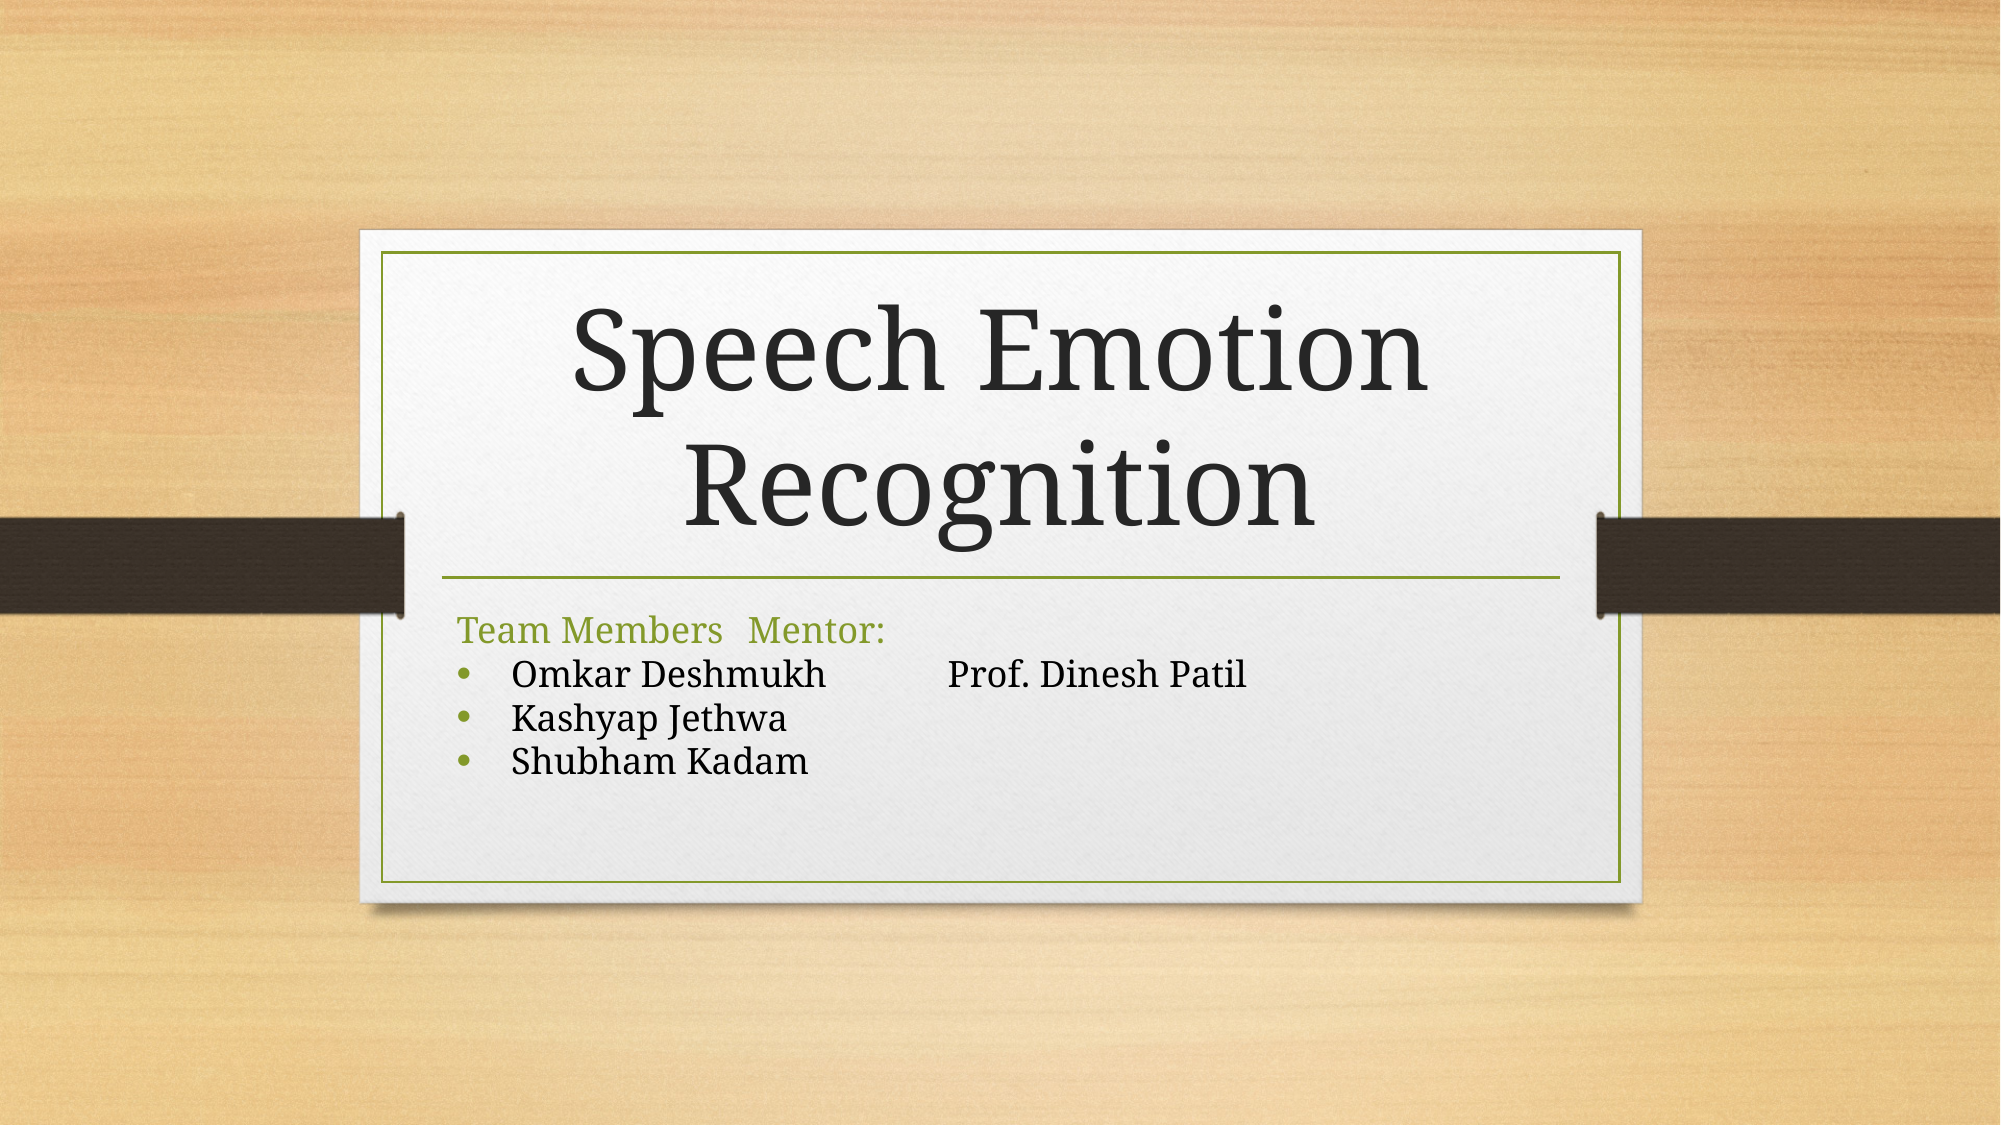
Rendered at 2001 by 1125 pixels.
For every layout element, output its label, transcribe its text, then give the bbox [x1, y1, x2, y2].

subtitle Team Members Mentor: Omkar Deshmukh Prof. Dinesh Patil Kashyap Jethwa Shubham Kadam [441, 600, 1560, 817]
title Speech Emotion Recognition [441, 306, 1560, 556]
picture [0, 0, 2001, 1125]
